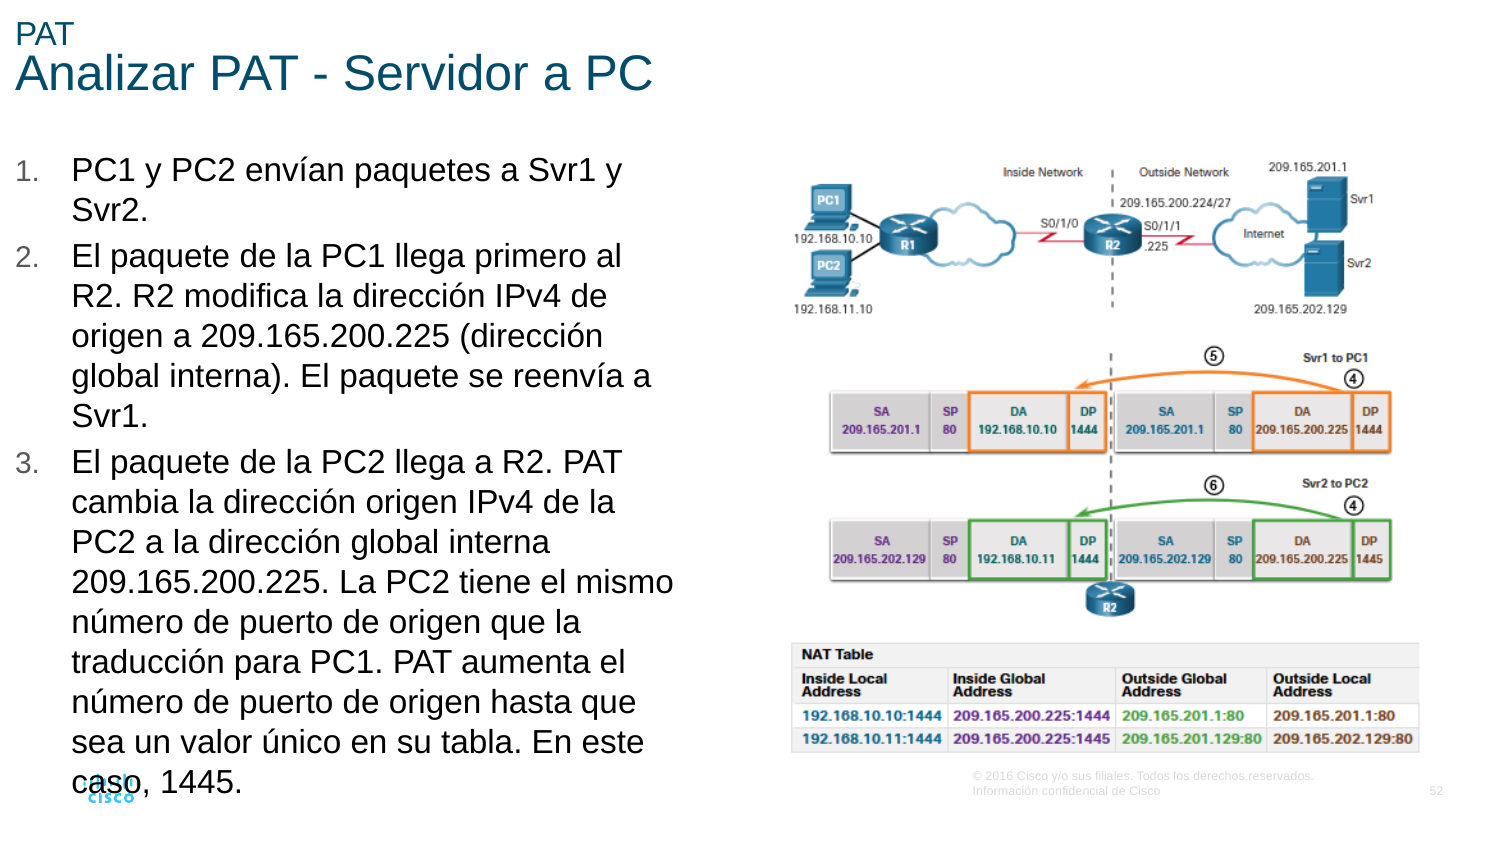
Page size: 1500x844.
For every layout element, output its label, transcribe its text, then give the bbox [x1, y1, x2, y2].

picture [780, 156, 1430, 767]
list PC1 y PC2 envían paquetes a Svr1 y Svr2. El paquete de la PC1 llega primero al R2. R2 modifica la dirección IPv4 de origen a 209.165.200.225 (dirección global interna). El paquete se reenvía a Svr1. El paquete de la PC2 llega a R2. PAT cambia la dirección origen IPv4 de la PC2 a la dirección global interna 209.165.200.225. La PC2 tiene el mismo número de puerto de origen que la traducción para PC1. PAT aumenta el número de puerto de origen hasta que sea un valor único en su tabla. En este caso, 1445. [0, 140, 695, 767]
title PAT Analizar PAT - Servidor a PC [0, 0, 1369, 121]
